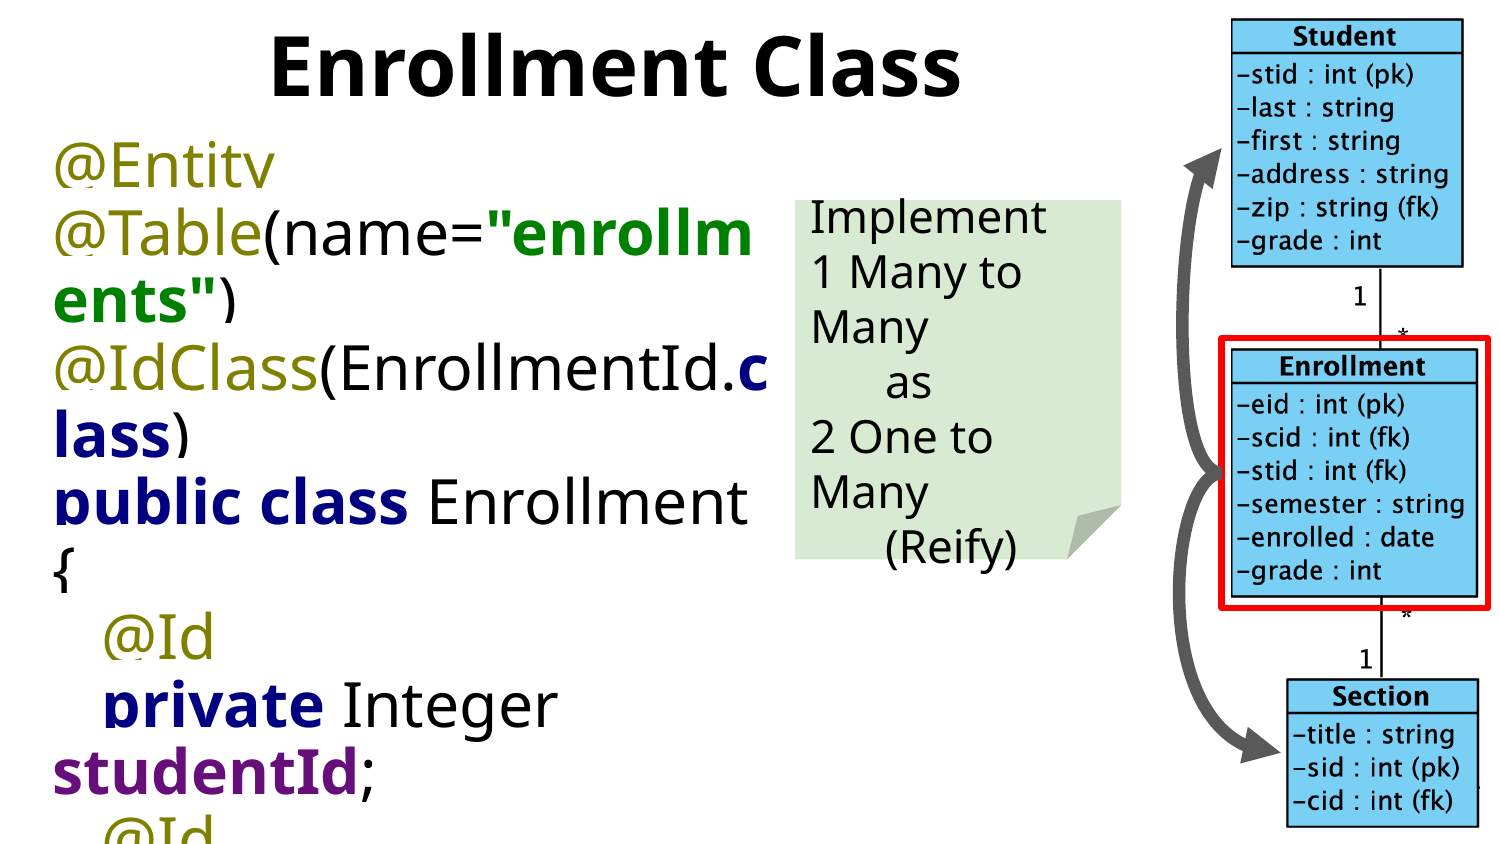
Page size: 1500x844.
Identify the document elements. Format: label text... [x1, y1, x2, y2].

list @Entity @Table(name="enrollments") @IdClass(EnrollmentId.class) public class Enrollment { @Id private Integer studentId; @Id private Integer sectionId; private Float grade; } [37, 118, 795, 844]
text_box [1485, 338, 1489, 608]
text_box [1221, 13, 1489, 283]
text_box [1221, 472, 1281, 753]
title Enrollment Class [0, 0, 1232, 119]
text_box [1483, 672, 1488, 833]
text_box Implement 1 Many to Many as 2 One to Many (Reify) [795, 200, 1122, 560]
picture [1230, 15, 1481, 830]
